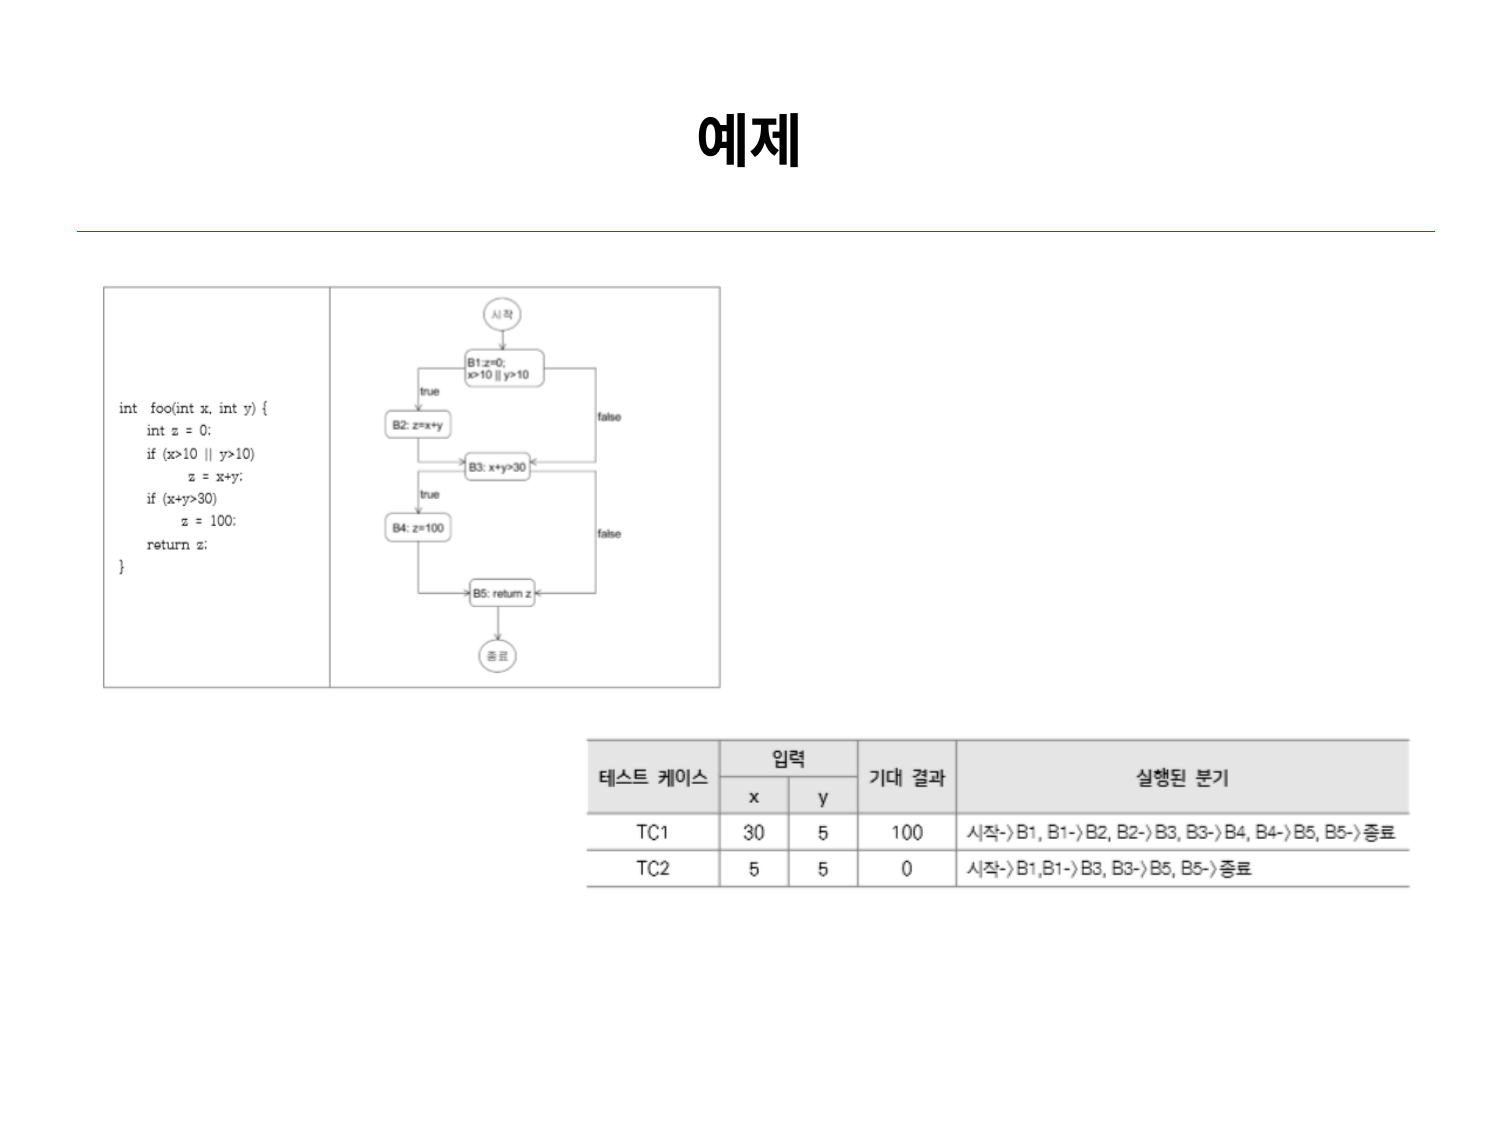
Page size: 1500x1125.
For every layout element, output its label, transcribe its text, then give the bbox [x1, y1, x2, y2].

title 예제 [75, 45, 1425, 233]
picture [579, 728, 1426, 905]
list [명세] 두 100을 반환한다. [75, 267, 1426, 1010]
picture [88, 278, 742, 693]
